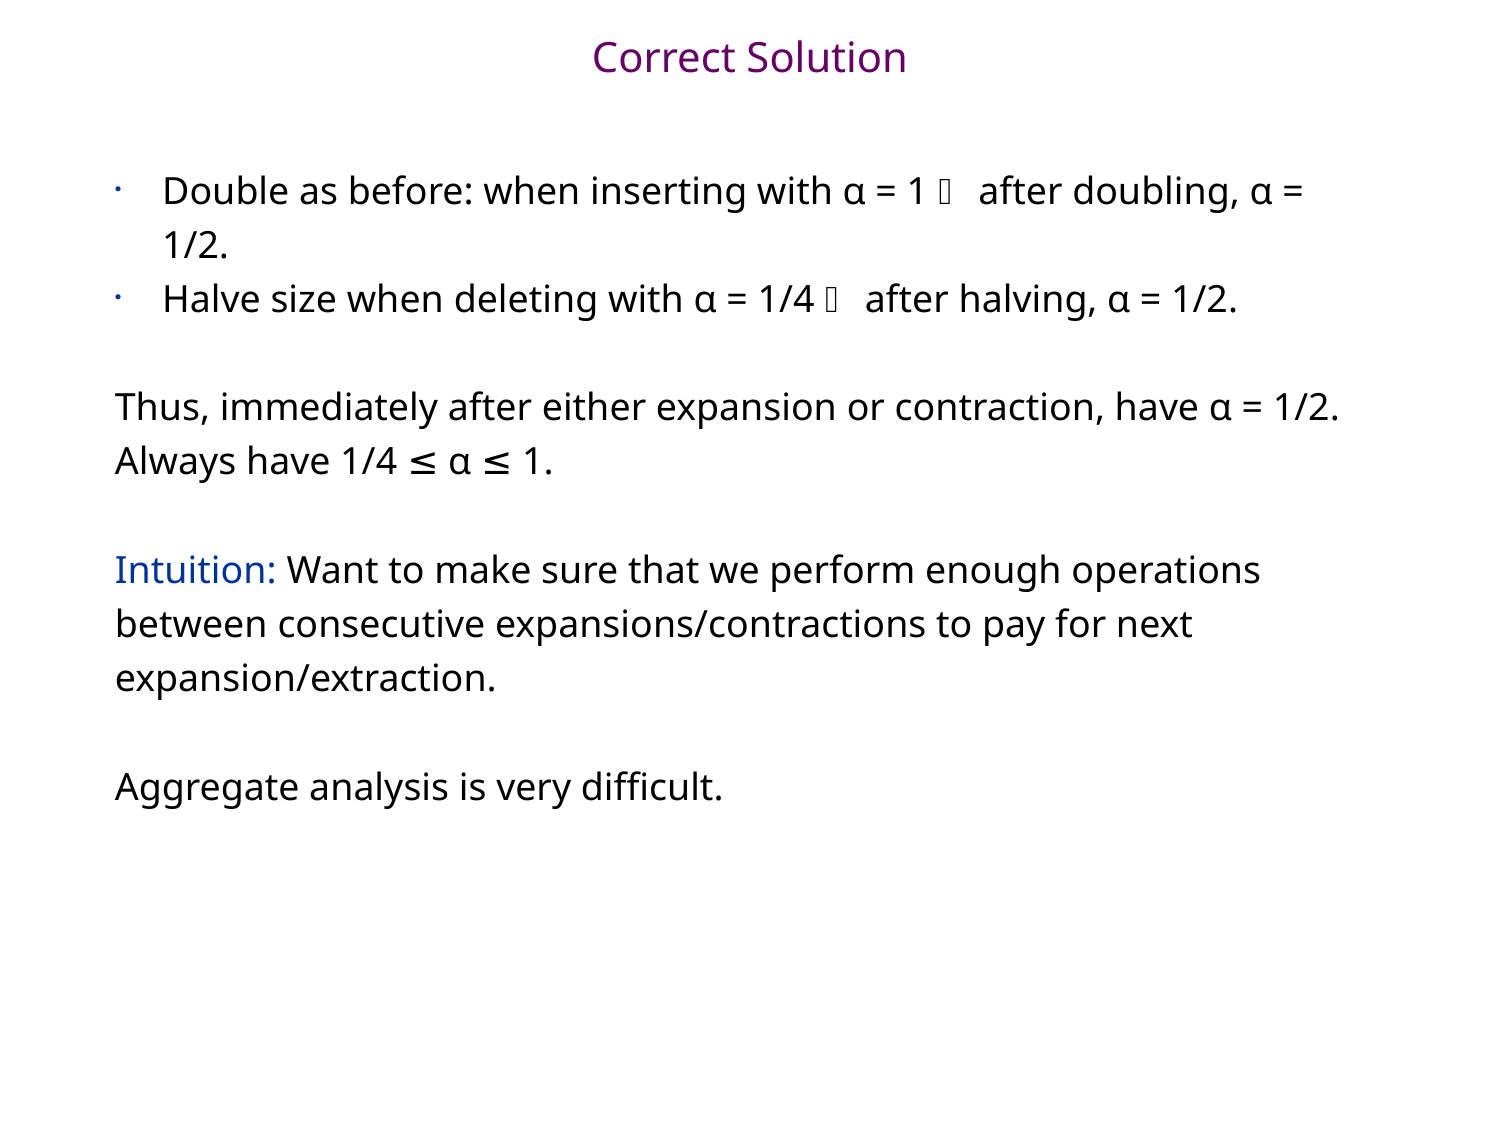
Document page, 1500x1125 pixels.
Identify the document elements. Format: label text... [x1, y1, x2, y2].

list Double as before: when inserting with α = 1  after doubling, α = 1/2. Halve size when deleting with α = 1/4  after halving, α = 1/2. Thus, immediately after either expansion or contraction, have α = 1/2. Always have 1/4 ≤ α ≤ 1. Intuition: Want to make sure that we perform enough operations between consecutive expansions/contractions to pay for next expansion/extraction. Aggregate analysis is very difficult. [99, 149, 1388, 1038]
title Correct Solution [0, 24, 1500, 100]
